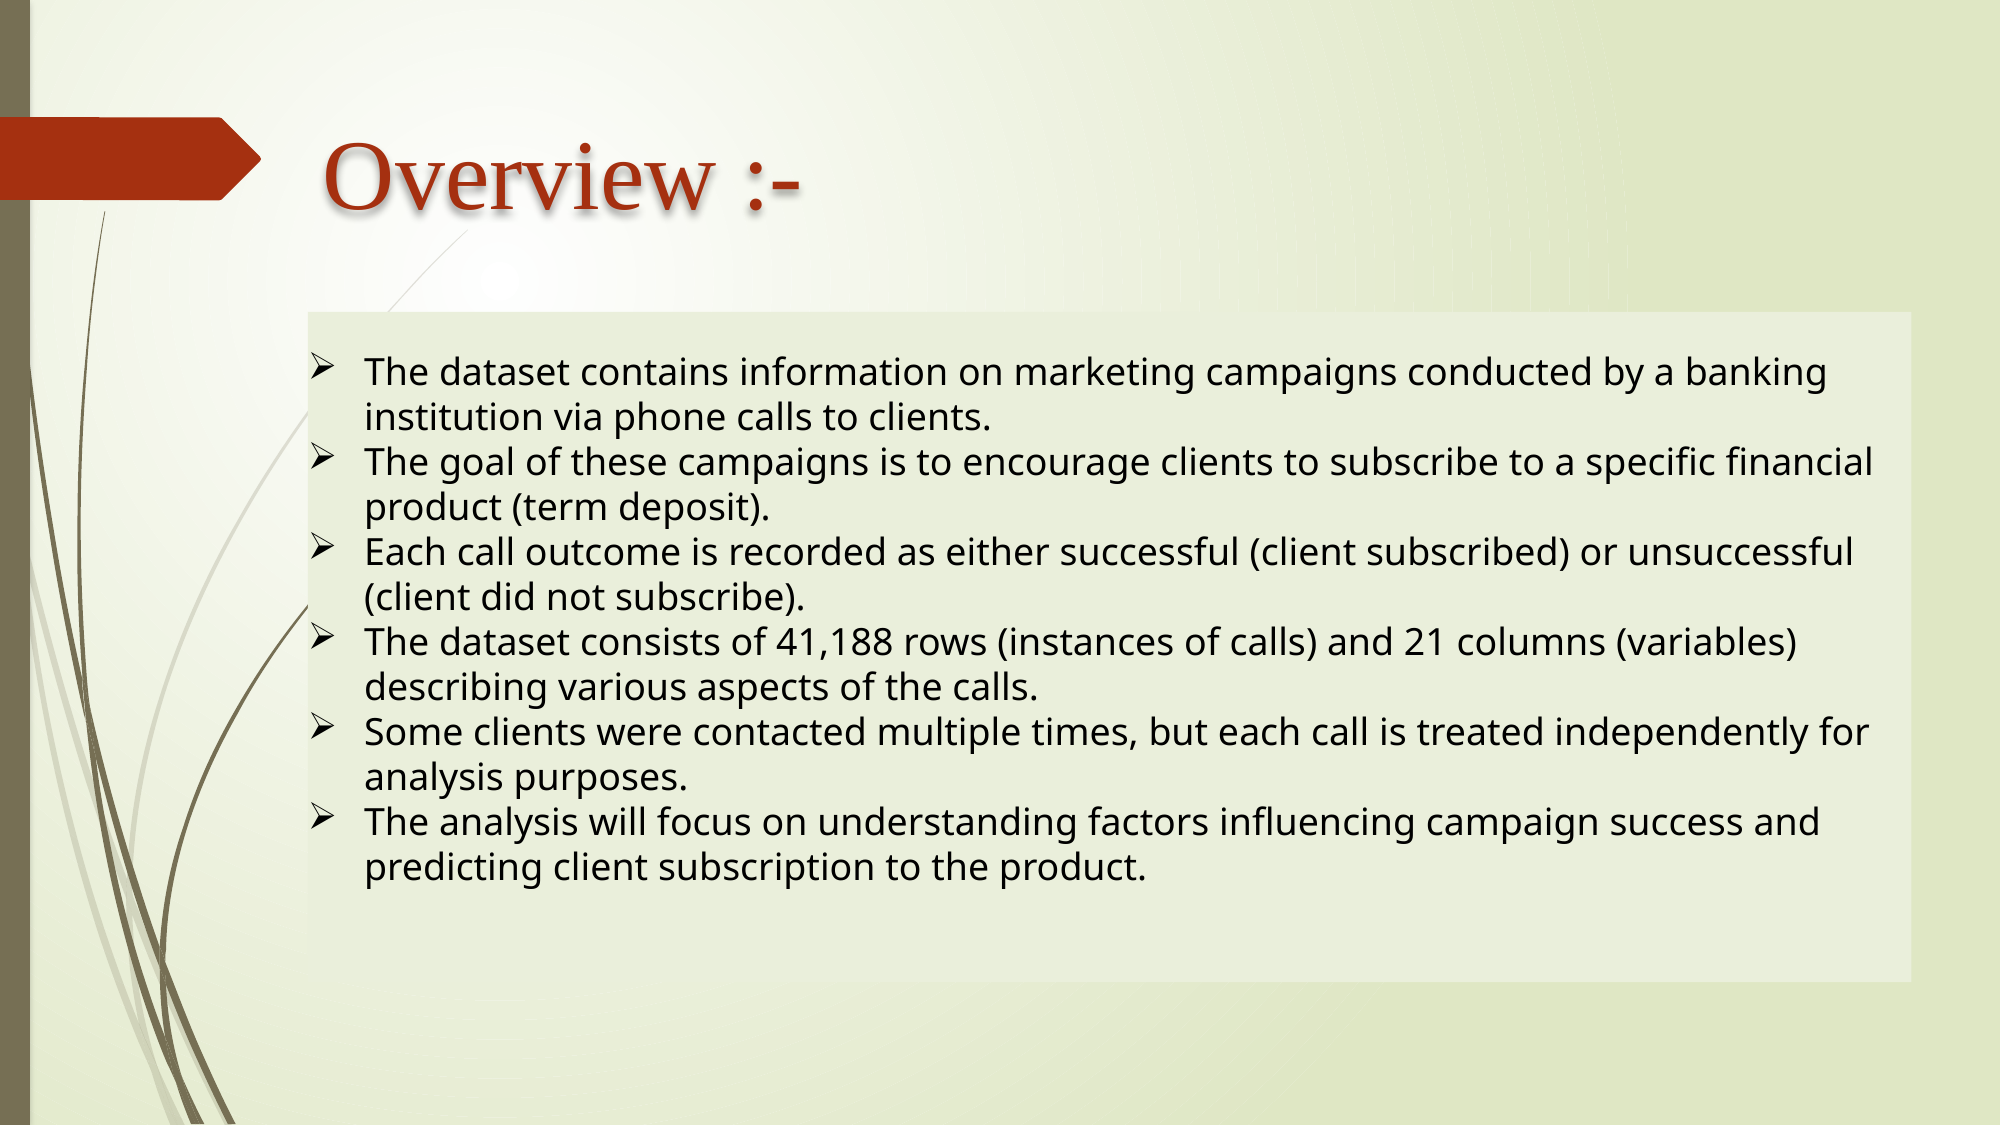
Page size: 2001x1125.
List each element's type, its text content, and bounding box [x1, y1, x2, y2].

title Overview :- [307, 102, 1770, 311]
list The dataset contains information on marketing campaigns conducted by a banking institution via phone calls to clients. The goal of these campaigns is to encourage clients to subscribe to a specific financial product (term deposit). Each call outcome is recorded as either successful (client subscribed) or unsuccessful (client did not subscribe). The dataset consists of 41,188 rows (instances of calls) and 21 columns (variables) describing various aspects of the calls. Some clients were contacted multiple times, but each call is treated independently for analysis purposes. The analysis will focus on understanding factors influencing campaign success and predicting client subscription to the product. [307, 311, 1912, 983]
